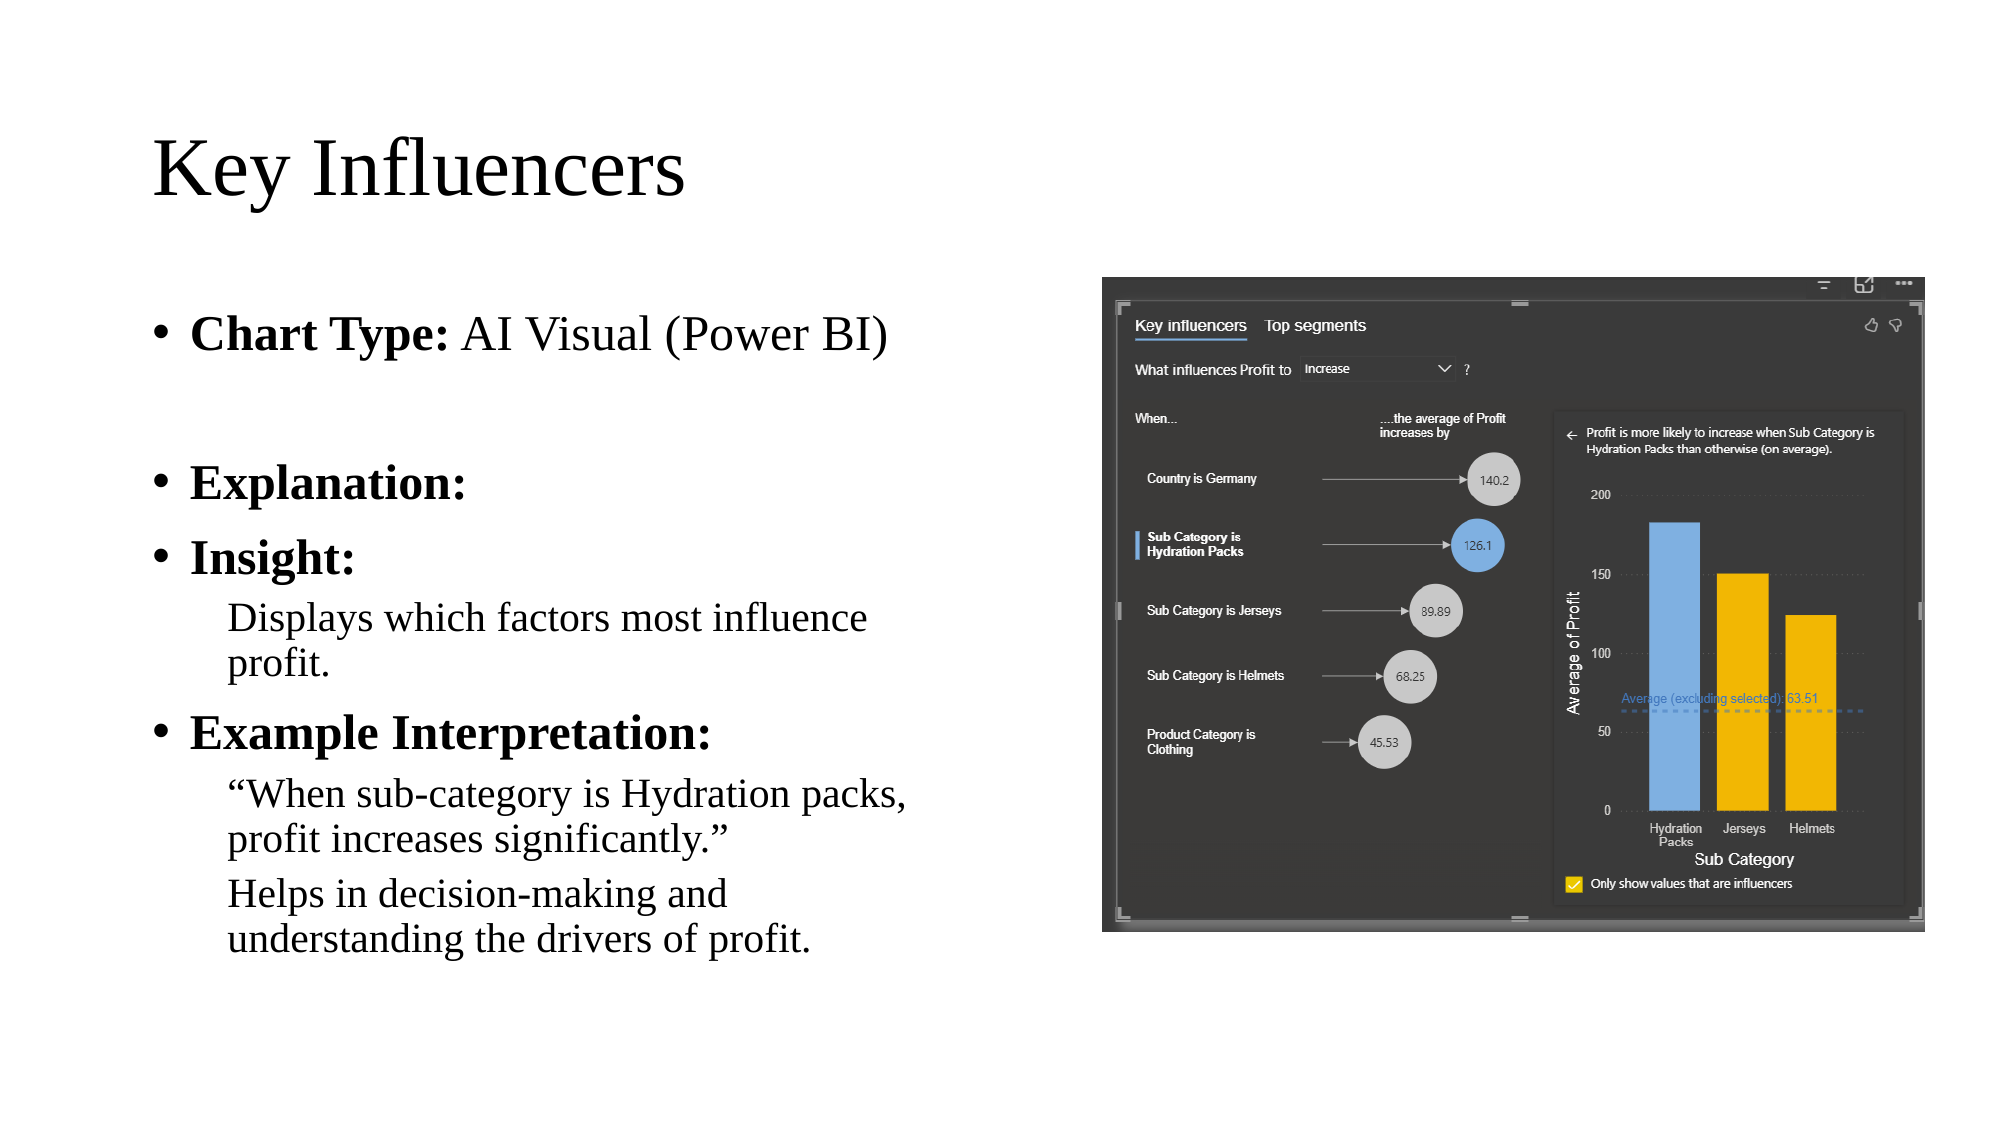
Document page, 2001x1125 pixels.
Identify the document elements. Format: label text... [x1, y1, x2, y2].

title Key Influencers [137, 59, 1863, 278]
list Chart Type: AI Visual (Power BI) Explanation: Insight: Displays which factors most influence profit. Example Interpretation: “When sub-category is Hydration packs, profit increases significantly.” Helps in decision-making and understanding the drivers of profit. [137, 299, 959, 1066]
picture [1102, 277, 1925, 932]
